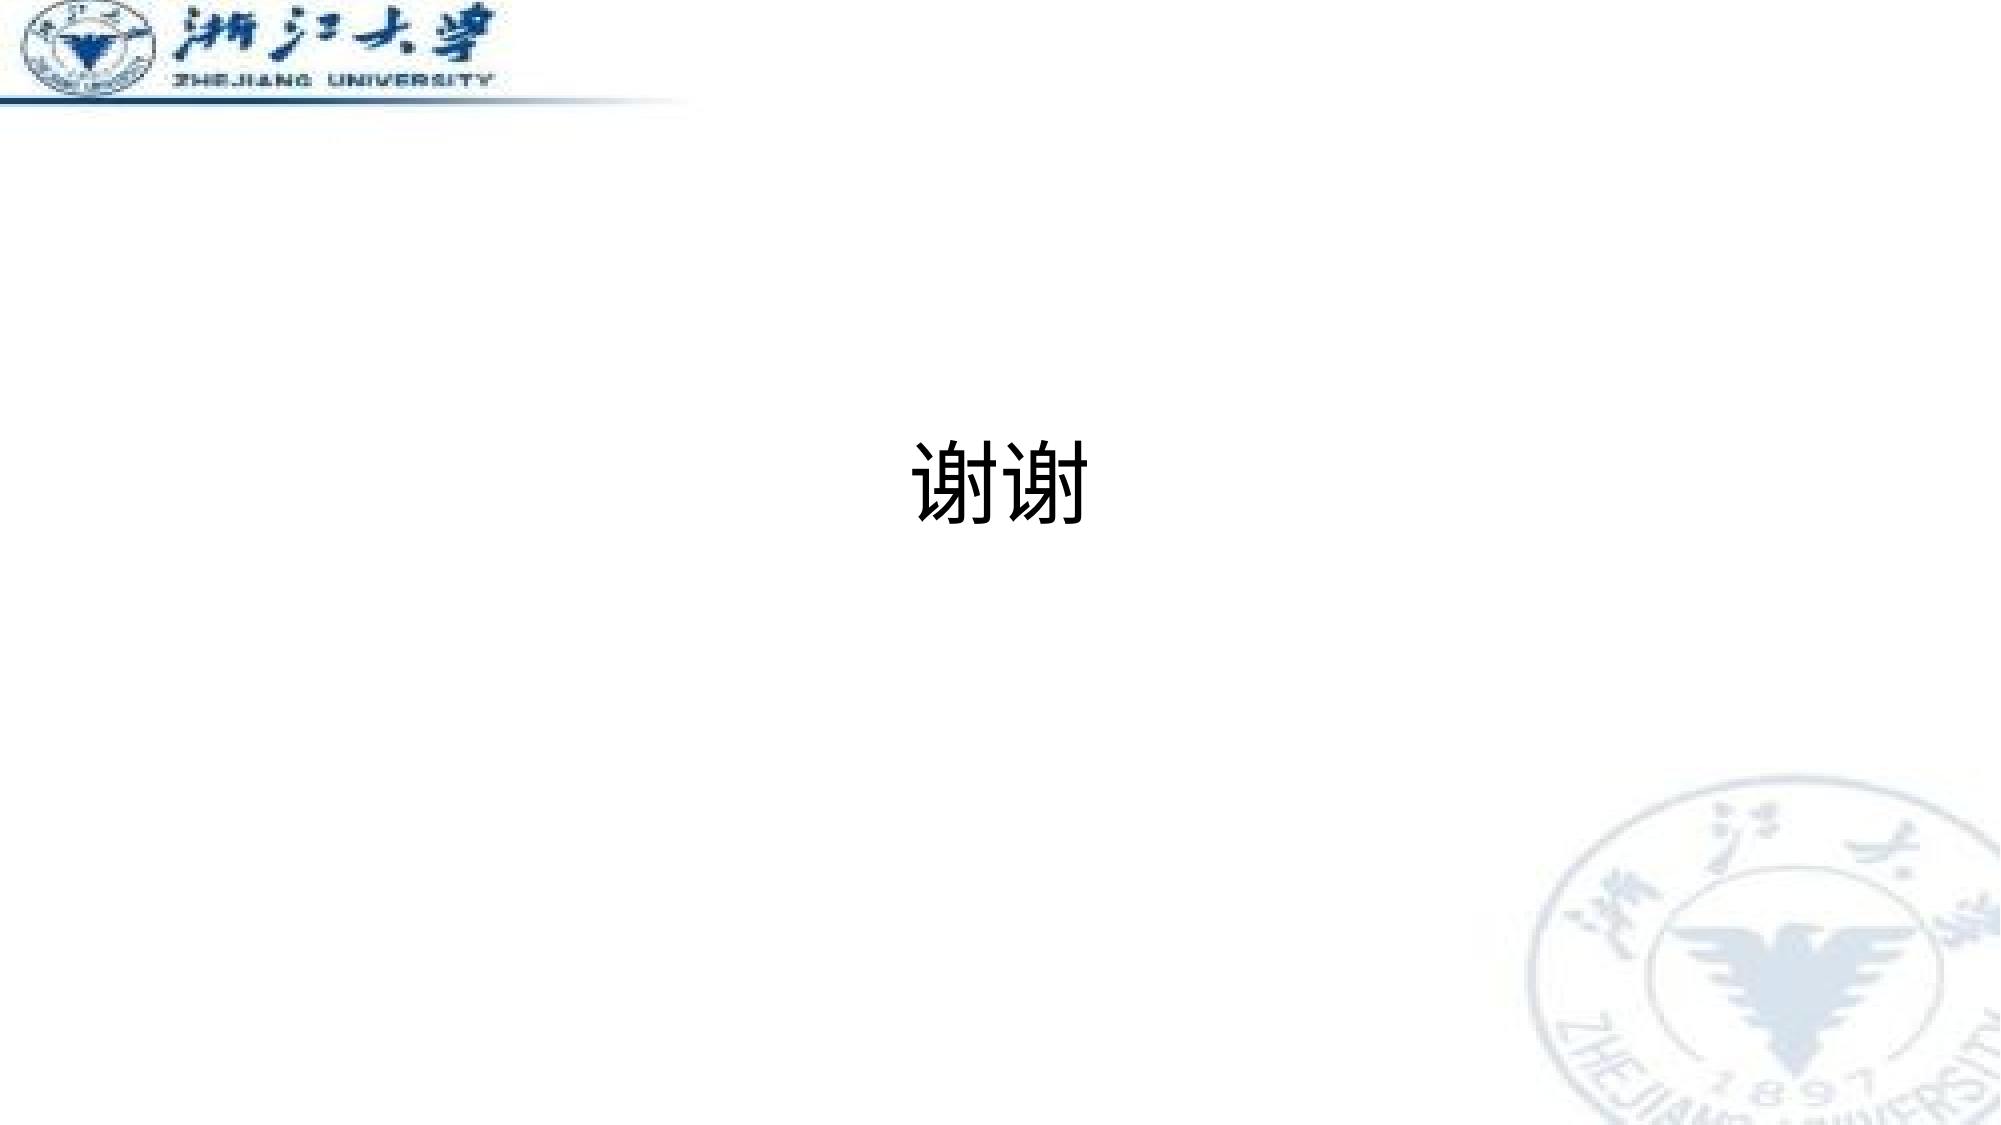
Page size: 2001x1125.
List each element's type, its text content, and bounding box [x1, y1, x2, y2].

title 谢谢 [137, 379, 1863, 597]
picture [0, 0, 2001, 1125]
